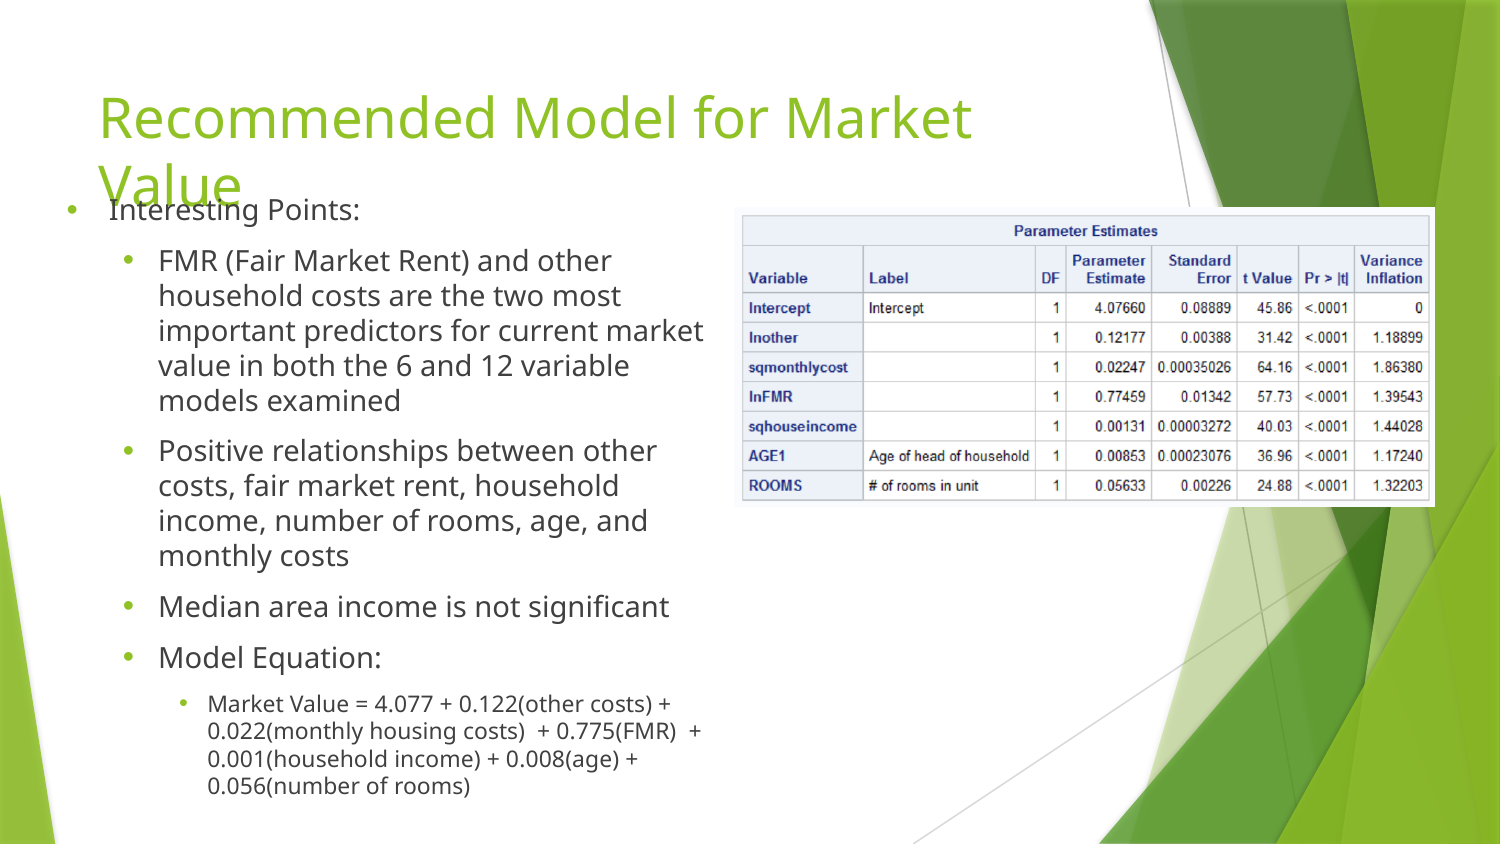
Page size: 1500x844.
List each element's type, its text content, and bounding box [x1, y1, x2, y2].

title Recommended Model for Market Value [83, 75, 1141, 206]
picture [733, 206, 1436, 508]
list Interesting Points: FMR (Fair Market Rent) and other household costs are the two most important predictors for current market value in both the 6 and 12 variable models examined Positive relationships between other costs, fair market rent, household income, number of rooms, age, and monthly costs Median area income is not significant Model Equation: Market Value = 4.077 + 0.122(other costs) + 0.022(monthly housing costs) + 0.775(FMR) + 0.001(household income) + 0.008(age) + 0.056(number of rooms) [51, 184, 747, 830]
